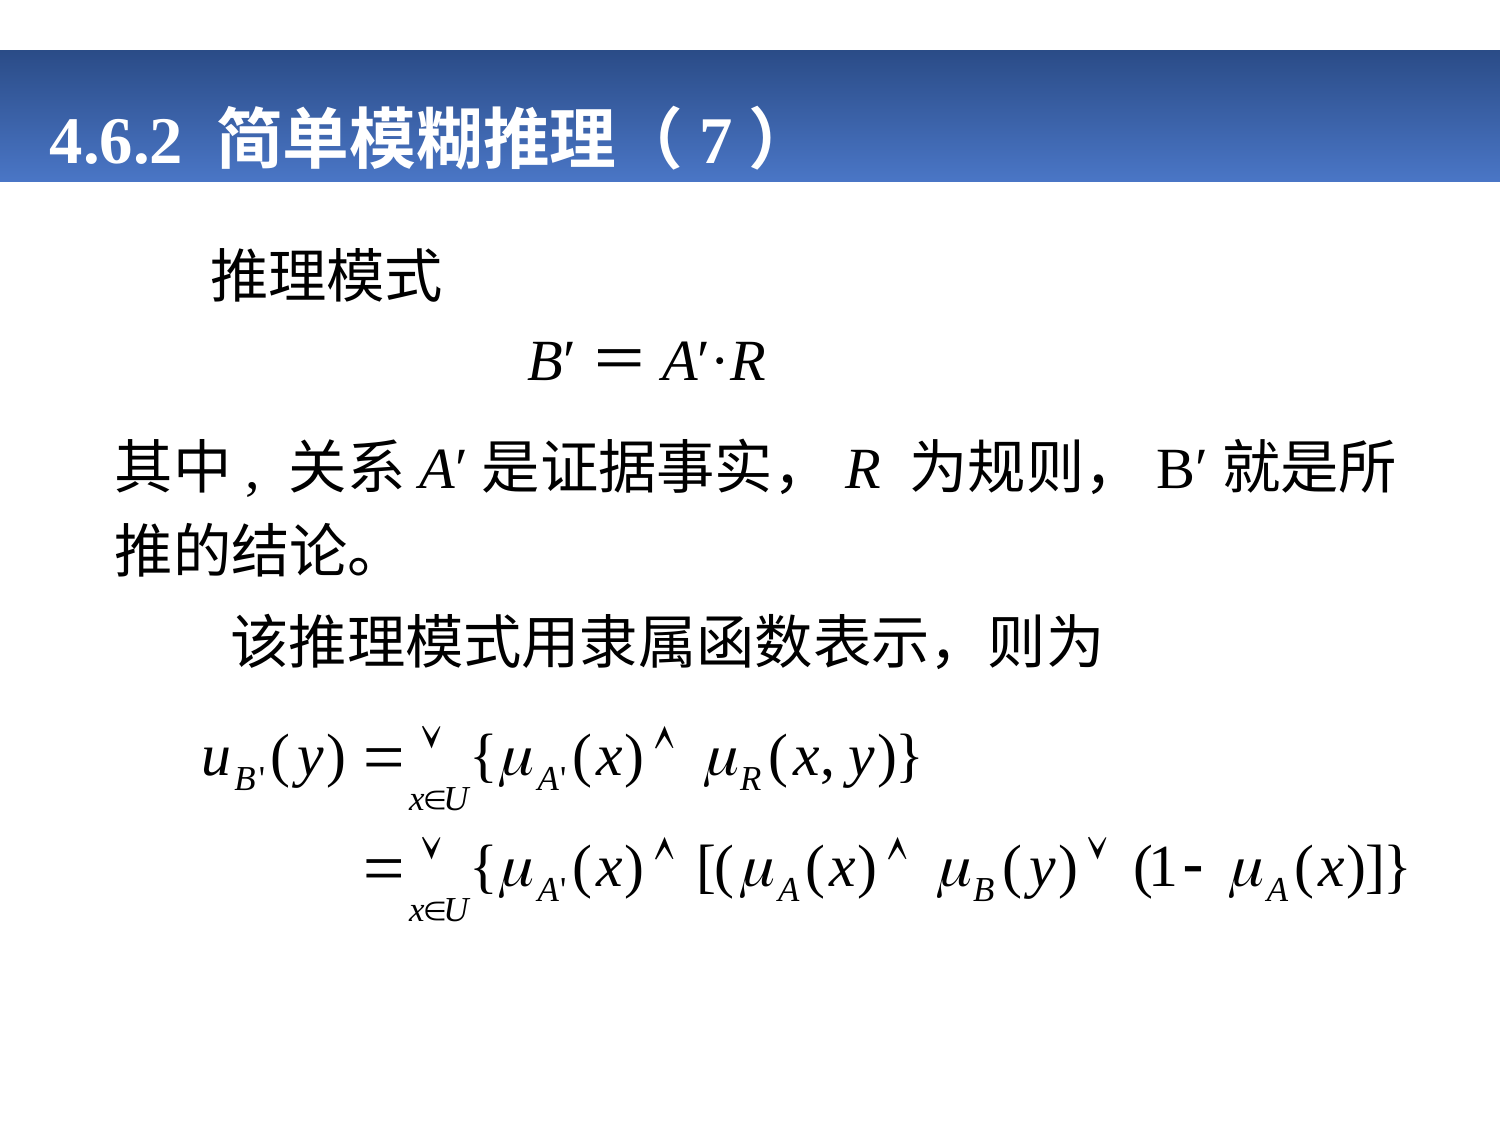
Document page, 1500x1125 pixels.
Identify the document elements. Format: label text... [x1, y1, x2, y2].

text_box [194, 716, 1420, 936]
title 4.6.2 简单模糊推理（7） [34, 70, 1437, 186]
text_box 该推理模式用隶属函数表示，则为 [123, 597, 1199, 683]
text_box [100, 231, 1412, 593]
